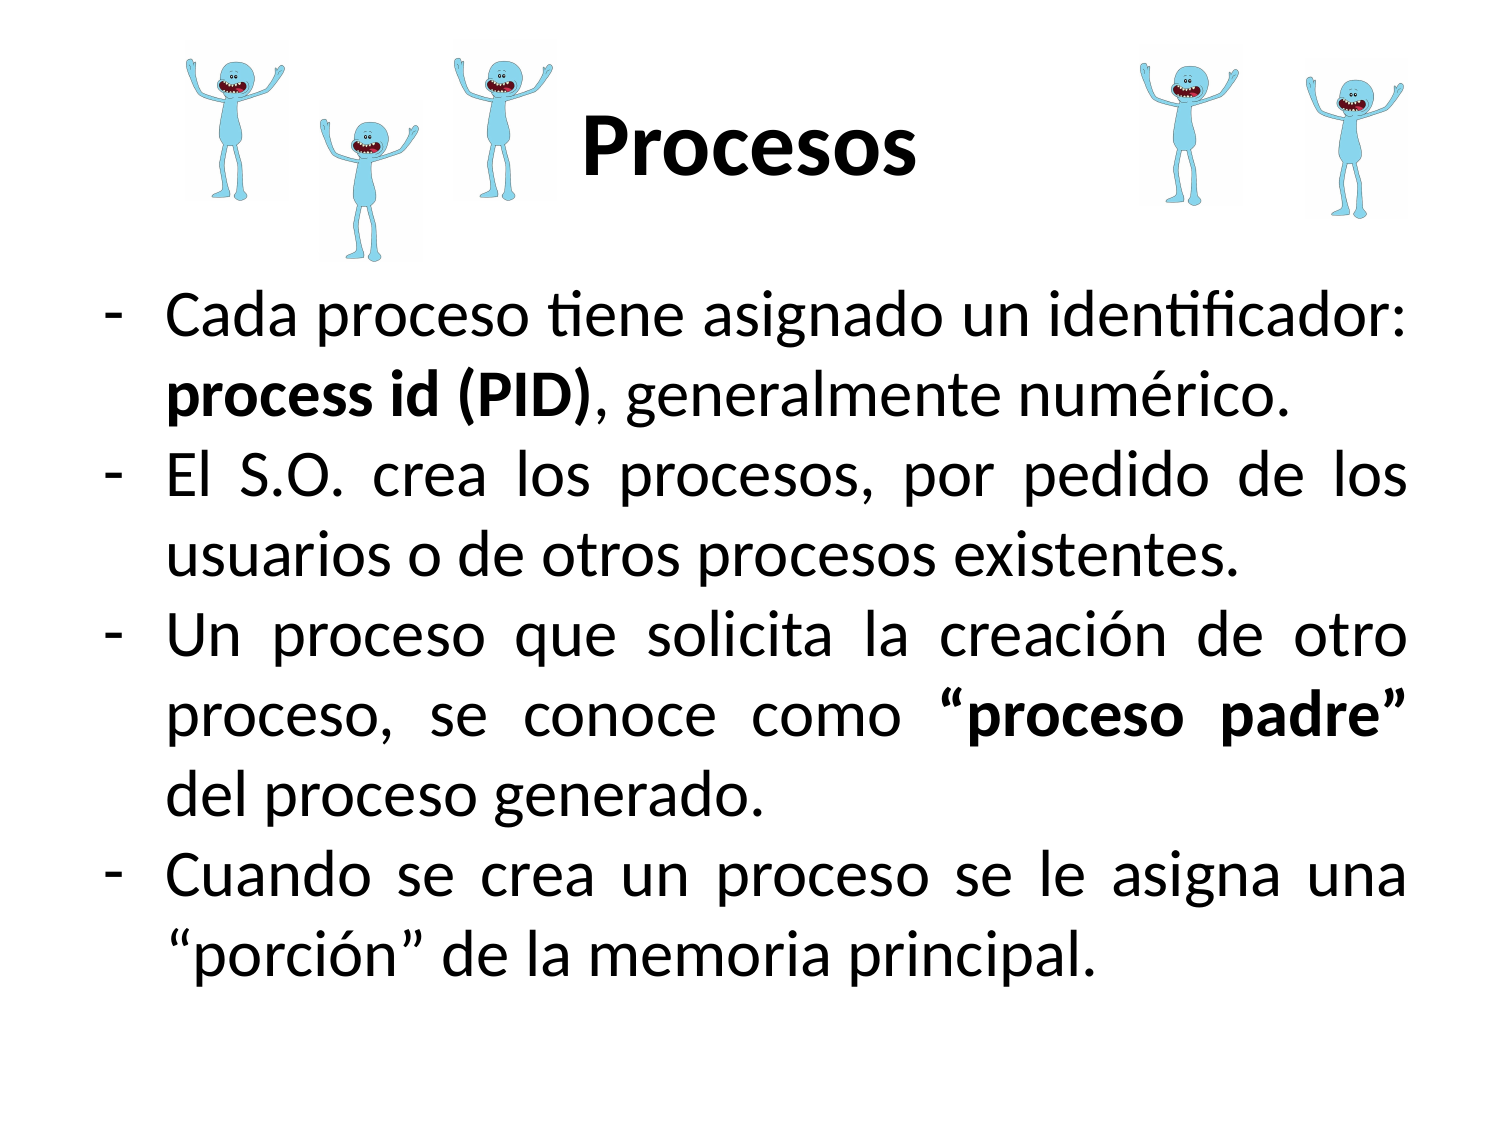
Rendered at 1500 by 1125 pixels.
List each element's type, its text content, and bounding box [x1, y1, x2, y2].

picture [185, 39, 289, 201]
list Cada proceso tiene asignado un identificador: process id (PID), generalmente numérico. El S.O. crea los procesos, por pedido de los usuarios o de otros procesos existentes. Un proceso que solicita la creación de otro proceso, se conoce como “proceso padre” del proceso generado. Cuando se crea un proceso se le asigna una “porción” de la memoria principal. [75, 262, 1425, 1005]
picture [319, 100, 423, 262]
picture [453, 39, 557, 201]
picture [1139, 44, 1243, 206]
picture [1304, 58, 1408, 220]
title Procesos [75, 45, 1425, 233]
